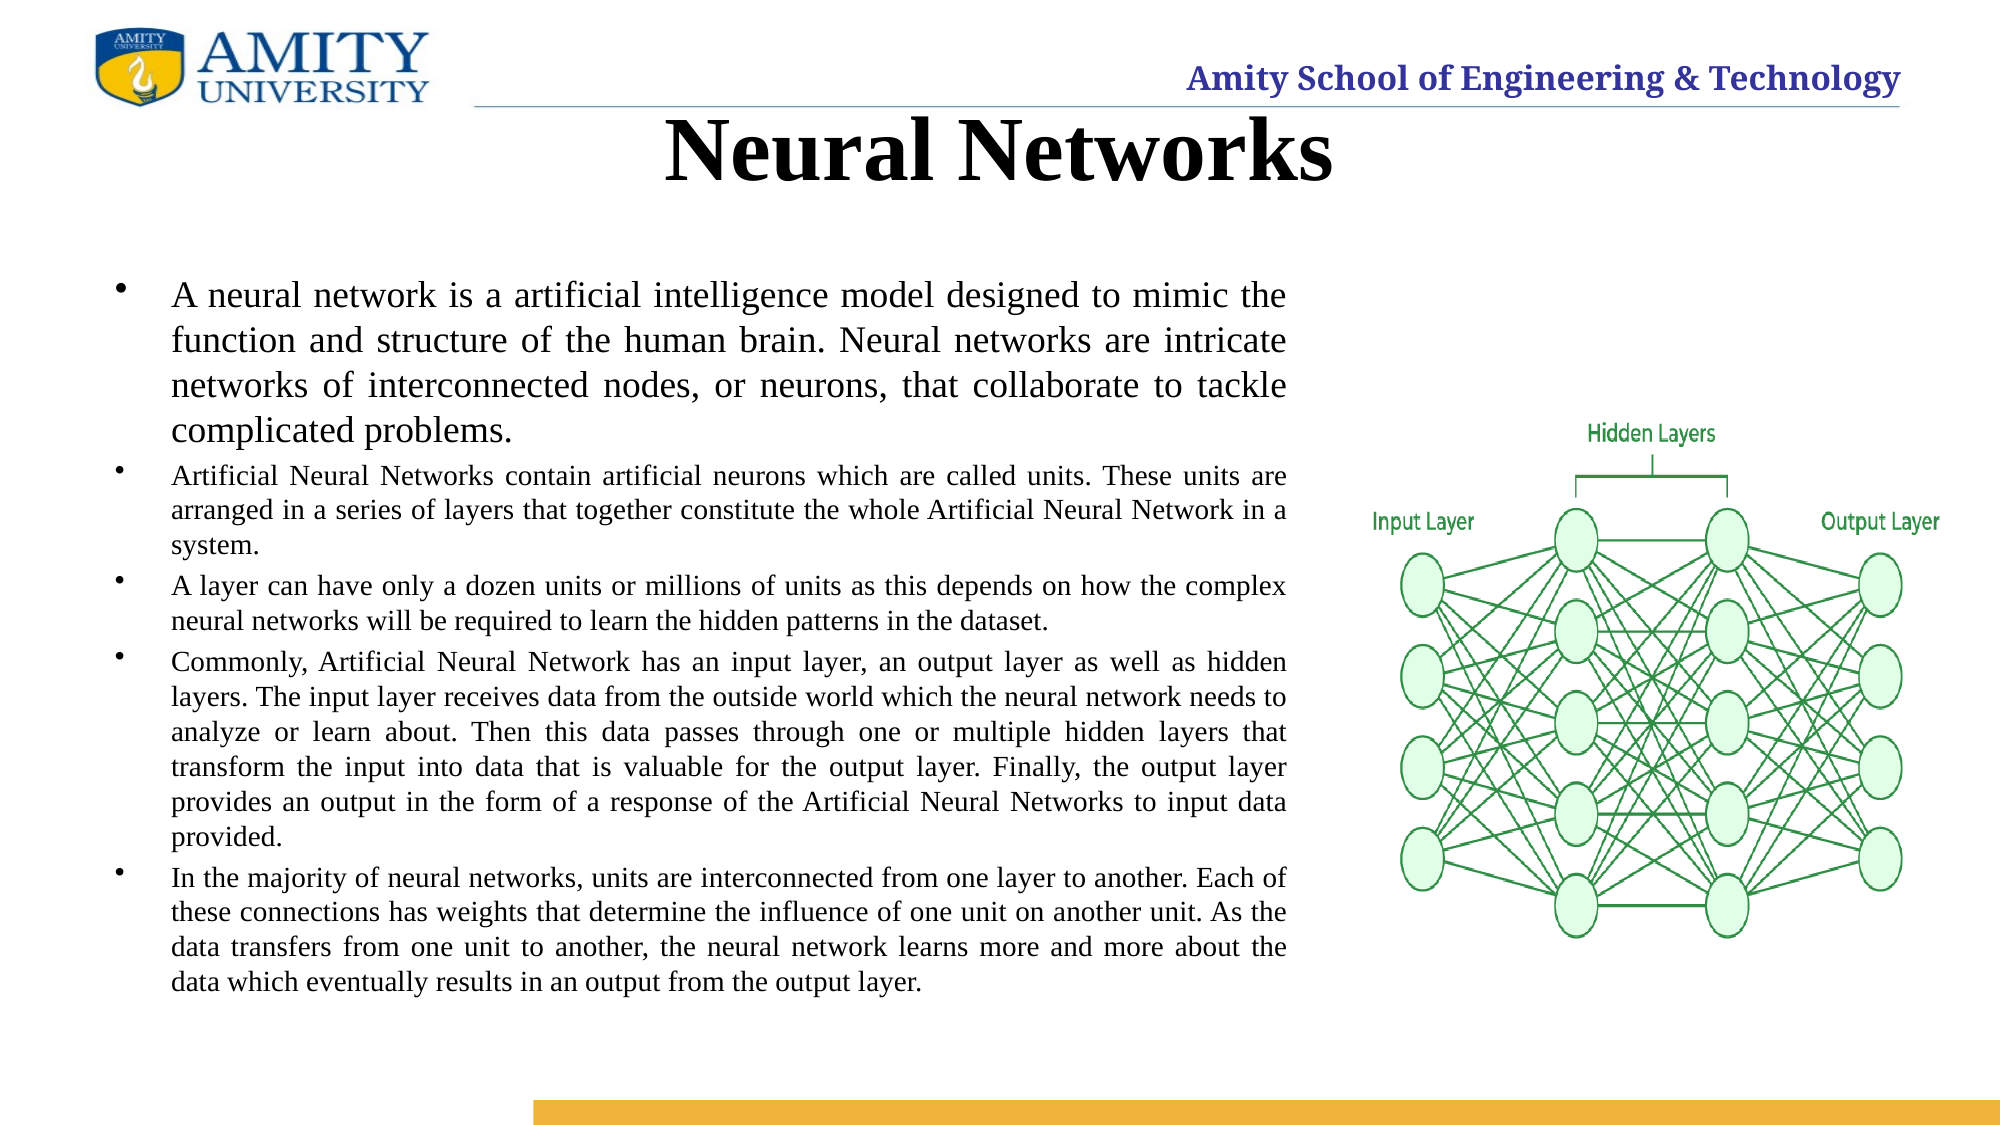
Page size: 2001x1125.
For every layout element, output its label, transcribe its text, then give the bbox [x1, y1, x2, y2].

picture [1363, 74, 1370, 81]
title Neural Networks [99, 81, 1900, 233]
picture [1424, 74, 1431, 81]
picture [1194, 70, 1200, 80]
picture [1817, 74, 1824, 81]
picture [1383, 74, 1390, 81]
picture [1877, 73, 1885, 81]
picture [1849, 74, 1856, 81]
picture [1330, 378, 1980, 980]
picture [0, 0, 1999, 137]
list A neural network is a artificial intelligence model designed to mimic the function and structure of the human brain. Neural networks are intricate networks of interconnected nodes, or neurons, that collaborate to tackle complicated problems. Artificial Neural Networks contain artificial neurons which are called units. These units are arranged in a series of layers that together constitute the whole Artificial Neural Network in a system. A layer can have only a dozen units or millions of units as this depends on how the complex neural networks will be required to learn the hidden patterns in the dataset. Commonly, Artificial Neural Network has an input layer, an output layer as well as hidden layers. The input layer receives data from the outside world which the neural network needs to analyze or learn about. Then this data passes through one or multiple hidden layers that transform the input into data that is valuable for the output layer. Finally, the output layer provides an output in the form of a response of the Artificial Neural Networks to input data provided. In the majority of neural networks, units are interconnected from one layer to another. Each of these connections has weights that determine the influence of one unit on another unit. As the data transfers from one unit to another, the neural network learns more and more about the data which eventually results in an output from the output layer. [99, 262, 1304, 1005]
